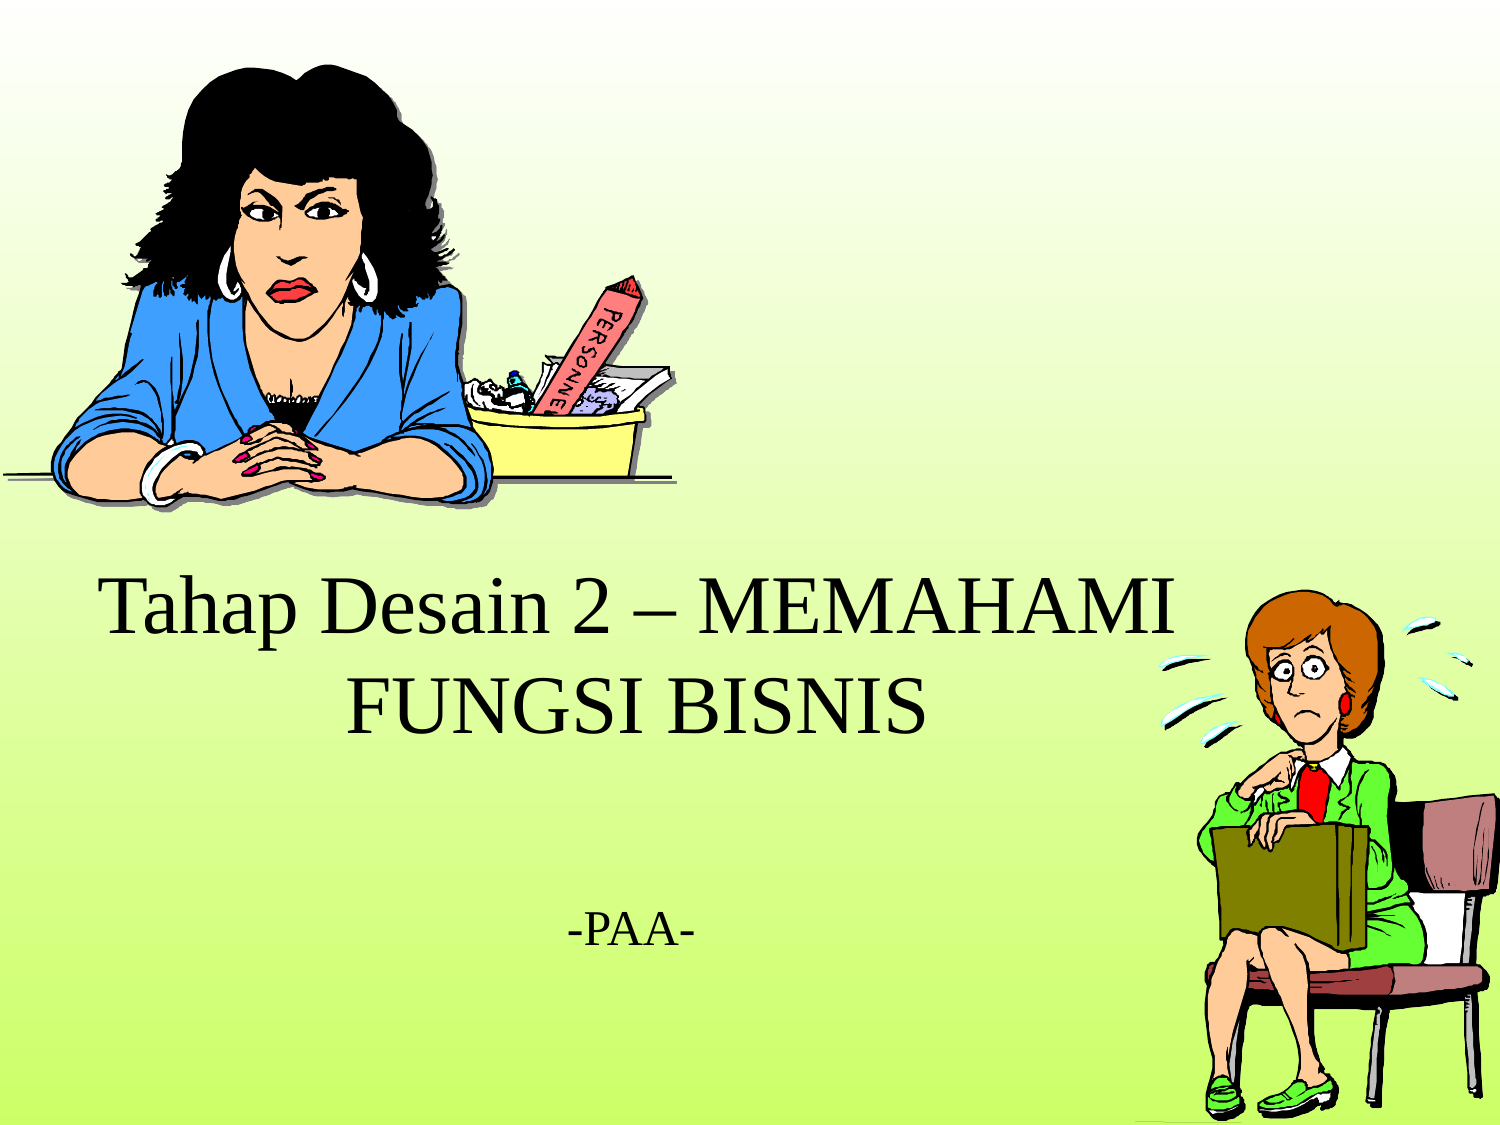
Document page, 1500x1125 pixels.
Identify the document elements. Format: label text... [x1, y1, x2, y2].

subtitle -PAA- [74, 887, 1188, 1026]
title Tahap Desain 2 – MEMAHAMI FUNGSI BISNIS [74, 424, 1201, 876]
